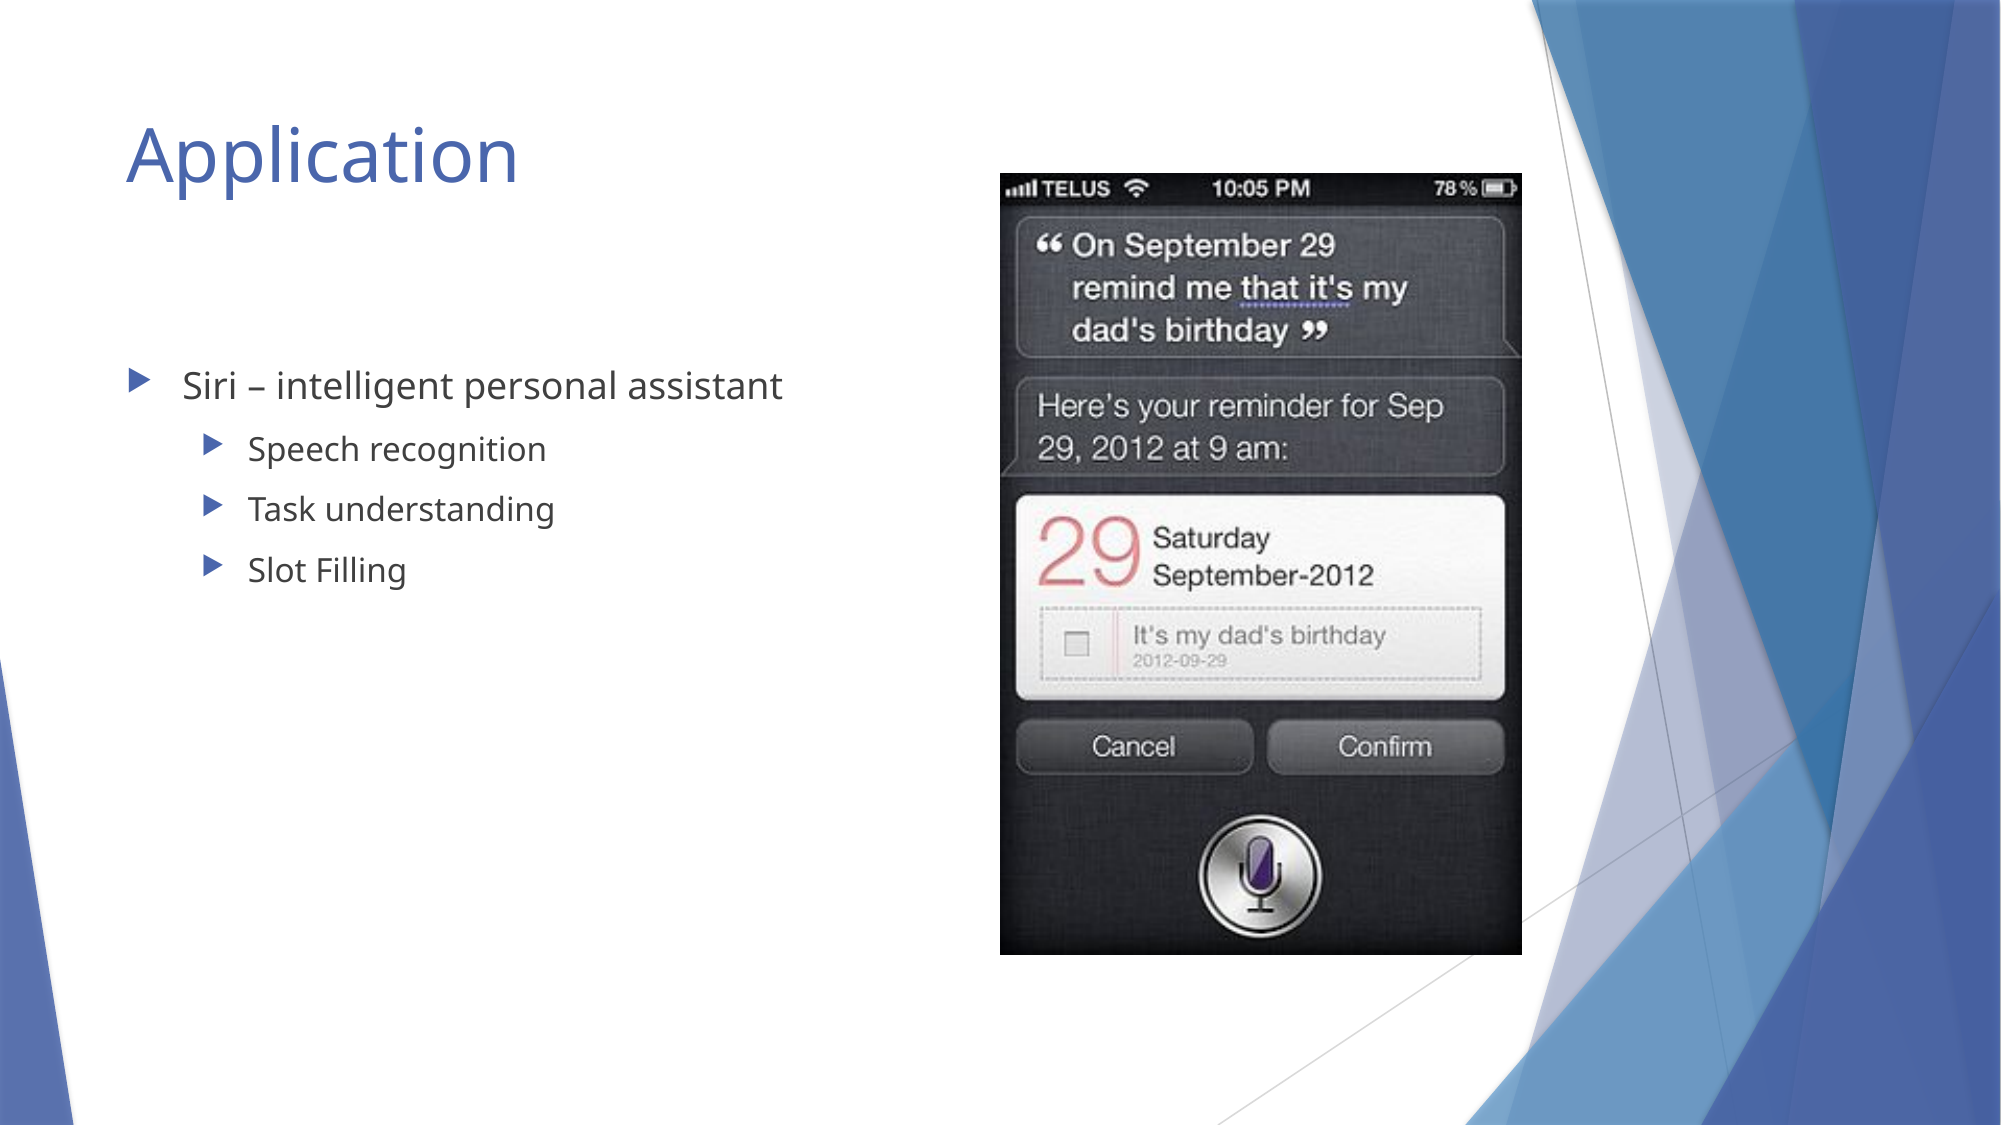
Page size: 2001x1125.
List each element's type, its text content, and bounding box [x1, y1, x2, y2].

picture [999, 172, 1522, 955]
list Siri – intelligent personal assistant Speech recognition Task understanding Slot Filling [111, 354, 1522, 992]
title Application [111, 99, 1522, 317]
